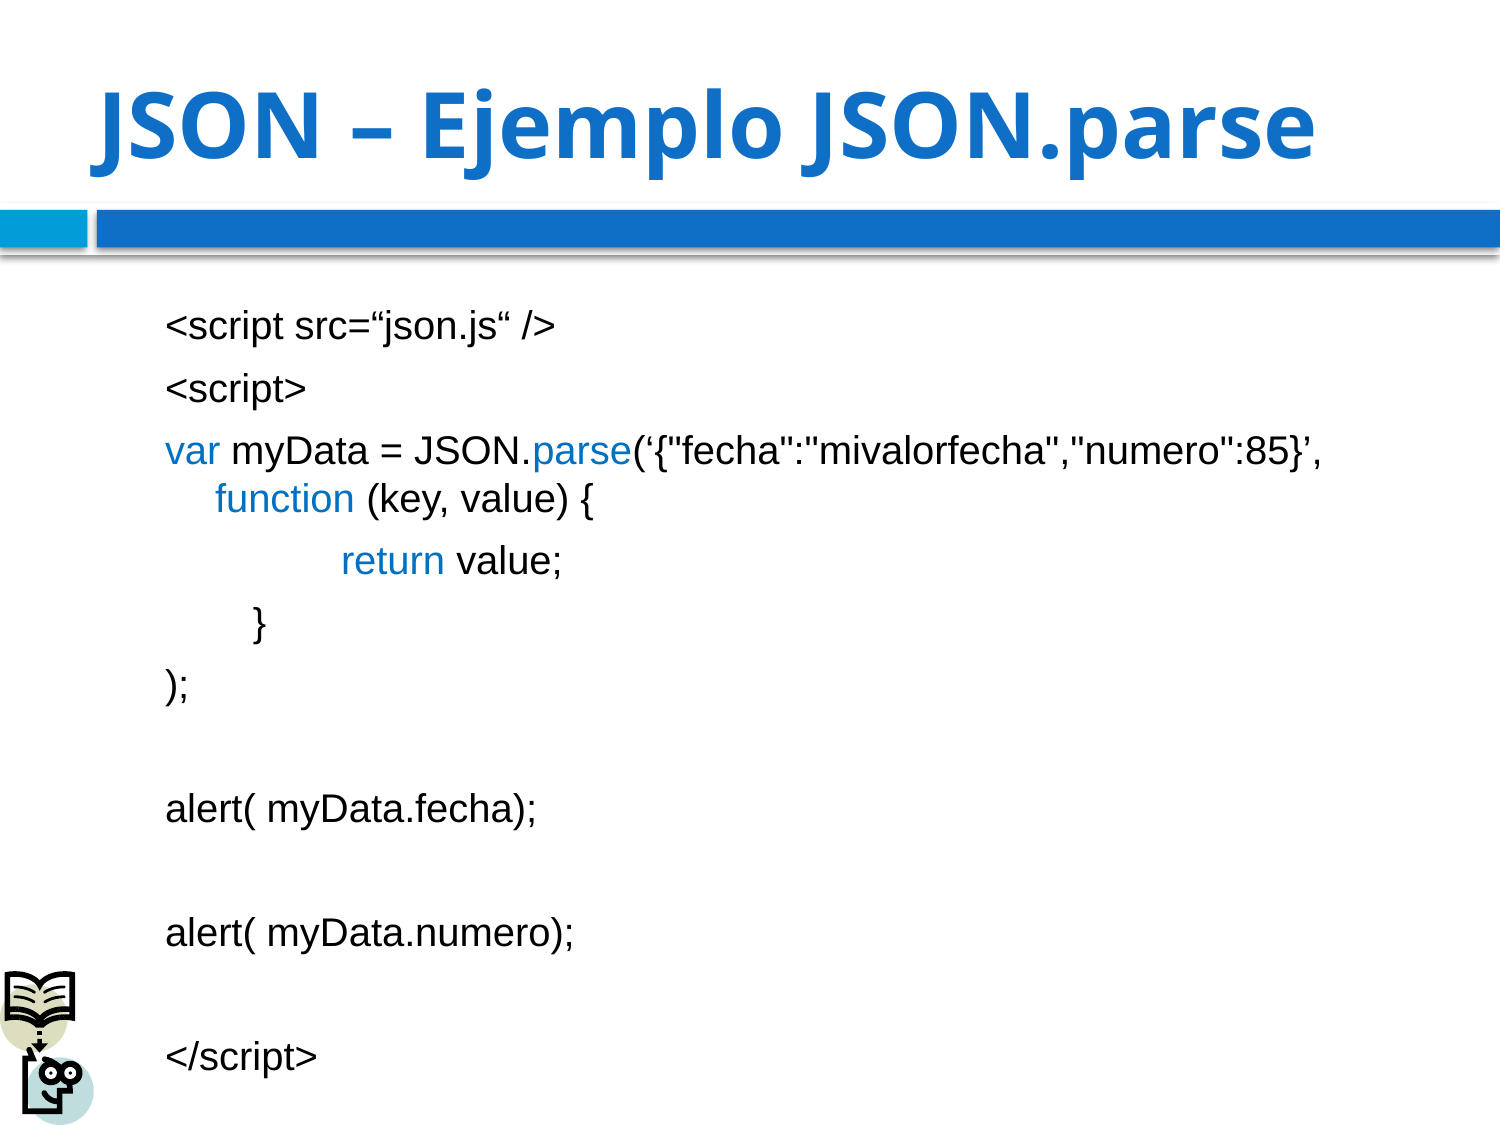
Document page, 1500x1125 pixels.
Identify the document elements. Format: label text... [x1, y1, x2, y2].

list <script src=“json.js“ /> <script> var myData = JSON.parse(‘{"fecha":"mivalorfecha","numero":85}’, function (key, value) { return value; } ); alert( myData.fecha); alert( myData.numero); </script> [149, 292, 1426, 1091]
title JSON – ejemplo json.parse [81, 46, 1500, 198]
picture [0, 970, 94, 1125]
